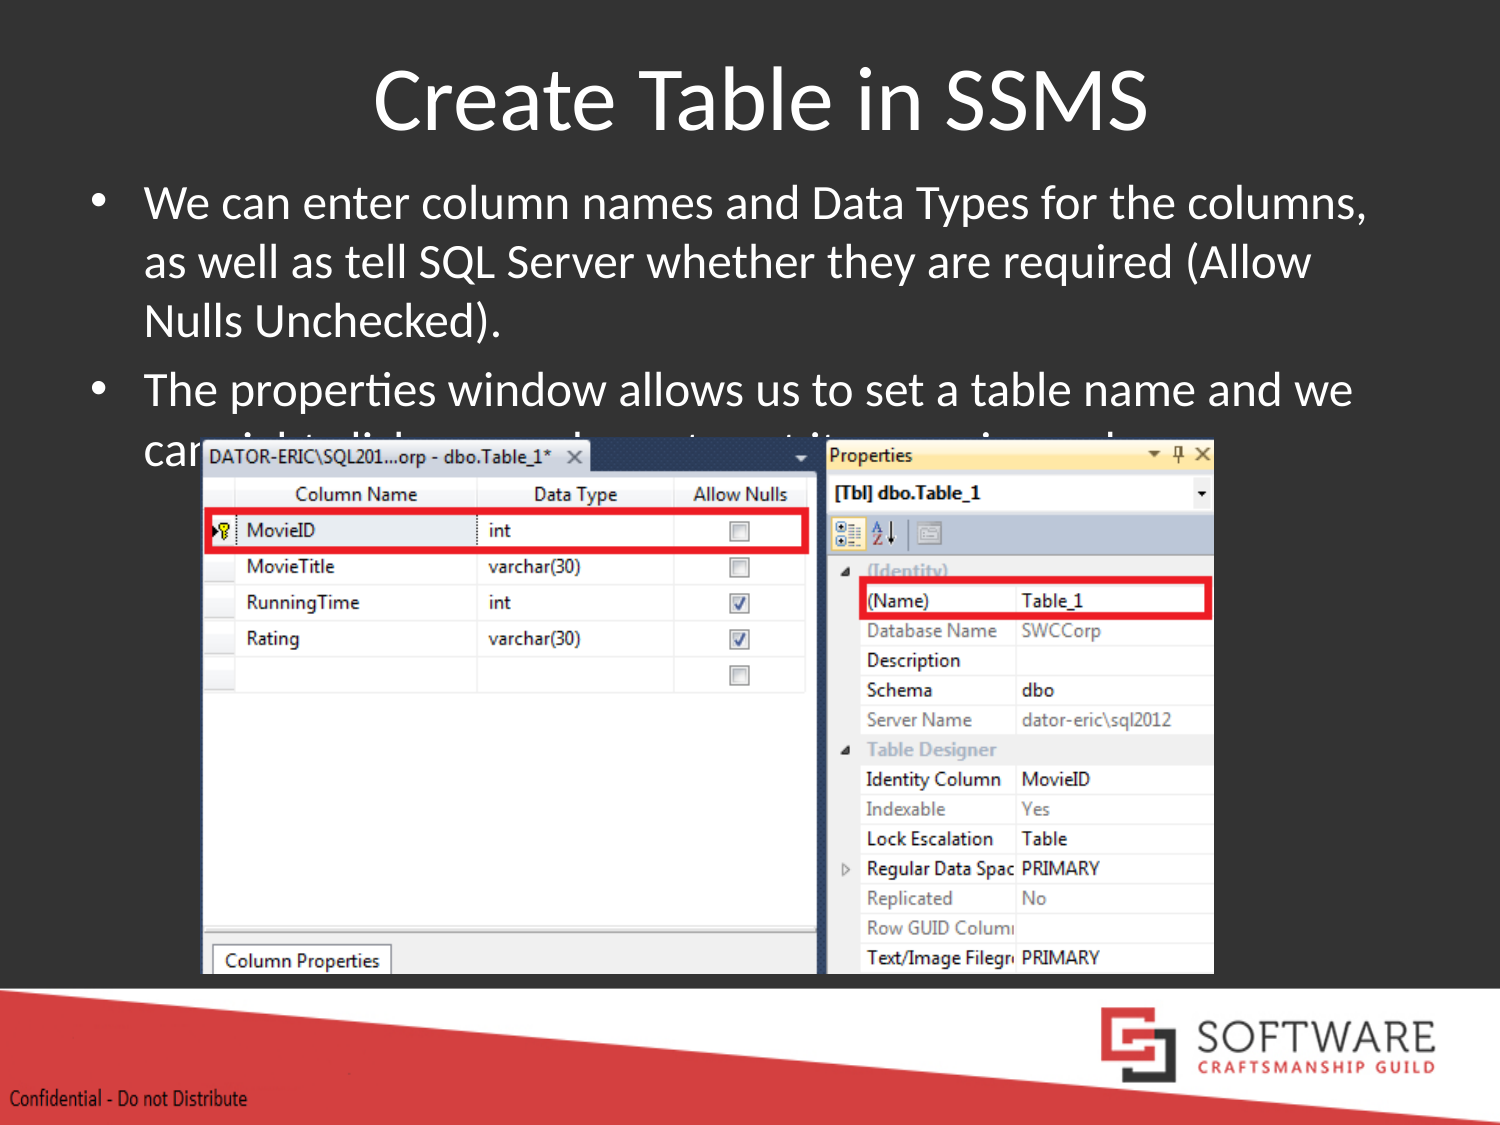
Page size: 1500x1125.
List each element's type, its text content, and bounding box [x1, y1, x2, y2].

list We can enter column names and Data Types for the columns, as well as tell SQL Server whether they are required (Allow Nulls Unchecked). The properties window allows us to set a table name and we can right click on a column to set it as a primary key [75, 162, 1425, 488]
title Create Table in SSMS [87, 0, 1438, 188]
picture [0, 0, 1500, 1125]
